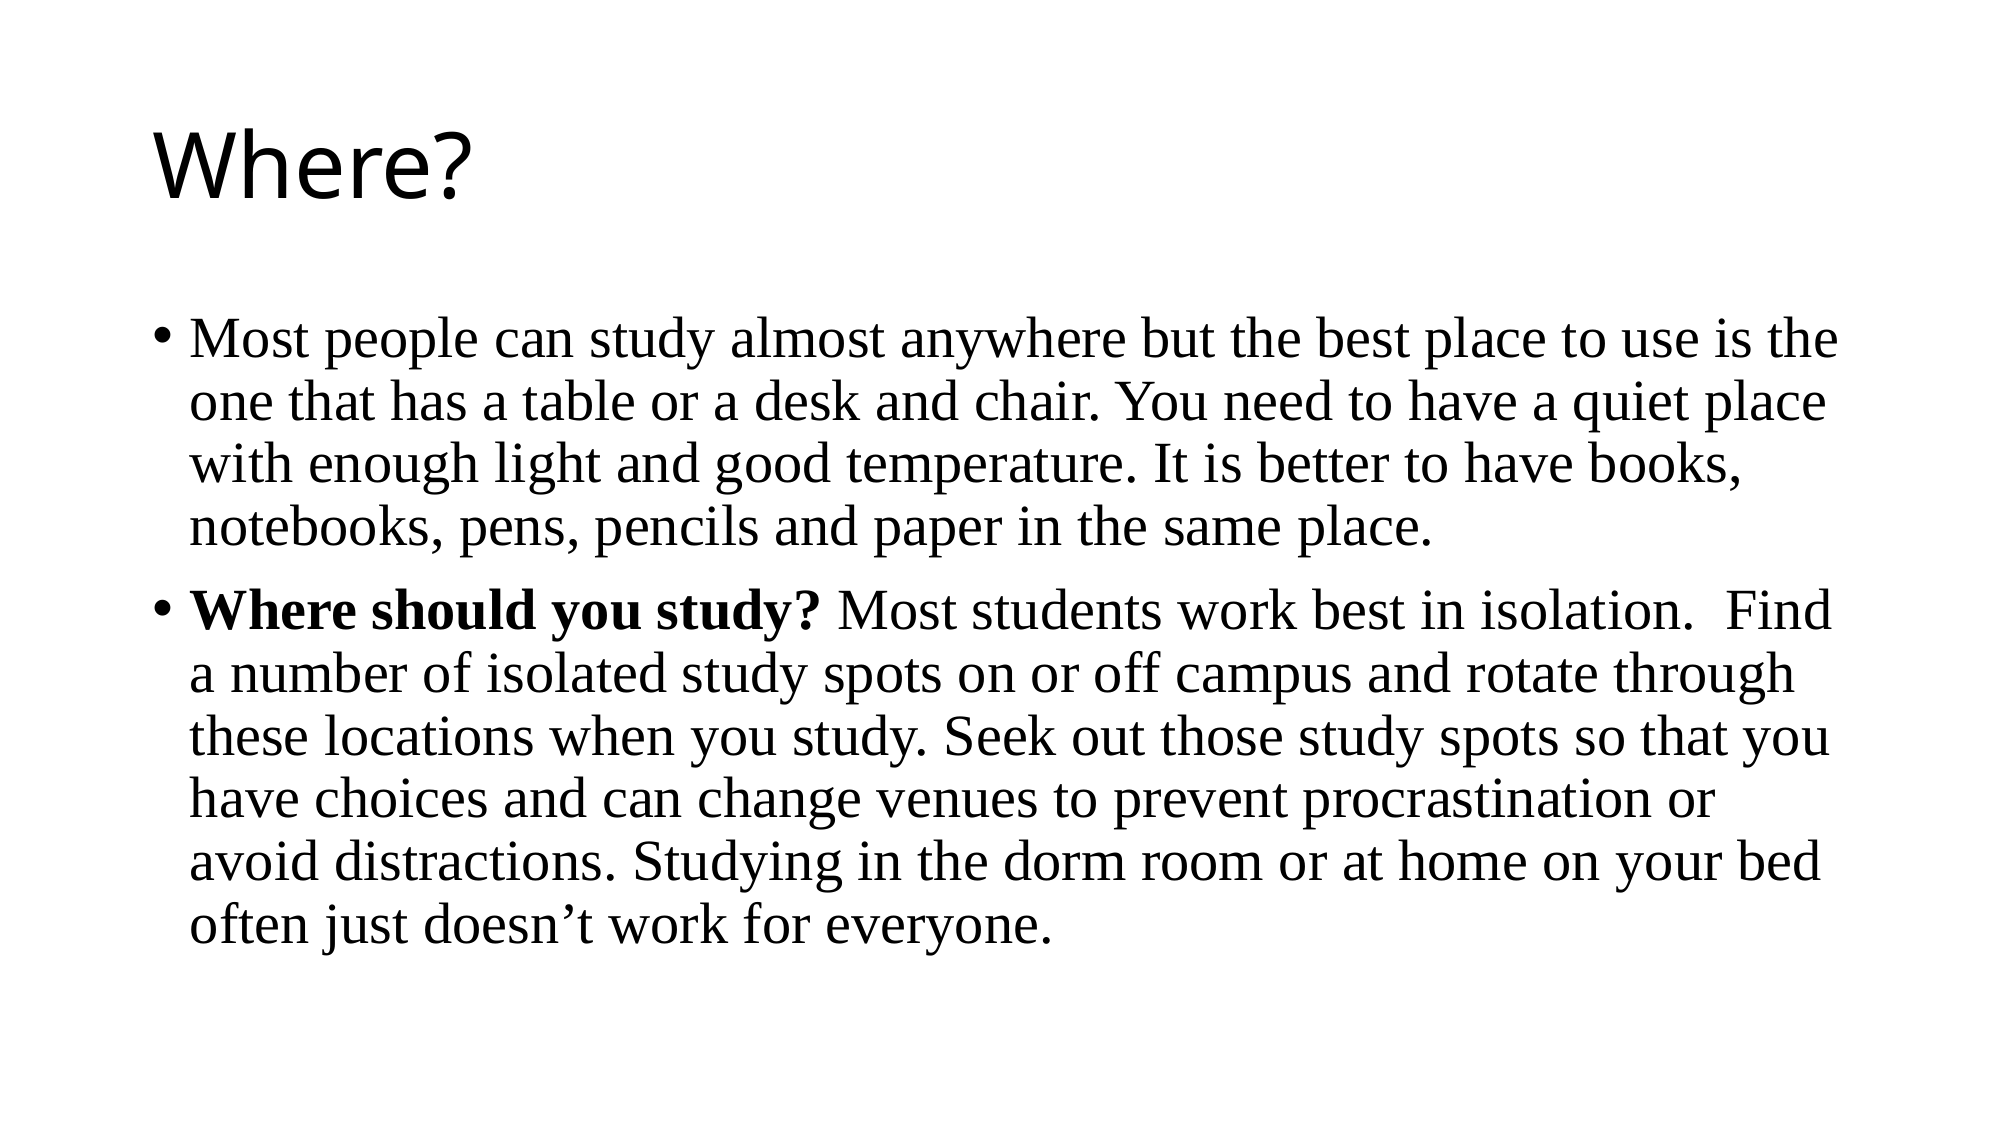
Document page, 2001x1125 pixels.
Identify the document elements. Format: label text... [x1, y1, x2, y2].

title Where? [137, 59, 1863, 278]
list Most people can study almost anywhere but the best place to use is the one that has a table or a desk and chair. You need to have a quiet place with enough light and good temperature. It is better to have books, notebooks, pens, pencils and paper in the same place. Where should you study? Most students work best in isolation. Find a number of isolated study spots on or off campus and rotate through these locations when you study. Seek out those study spots so that you have choices and can change venues to prevent procrastination or avoid distractions. Studying in the dorm room or at home on your bed often just doesn’t work for everyone. [137, 299, 1863, 1014]
